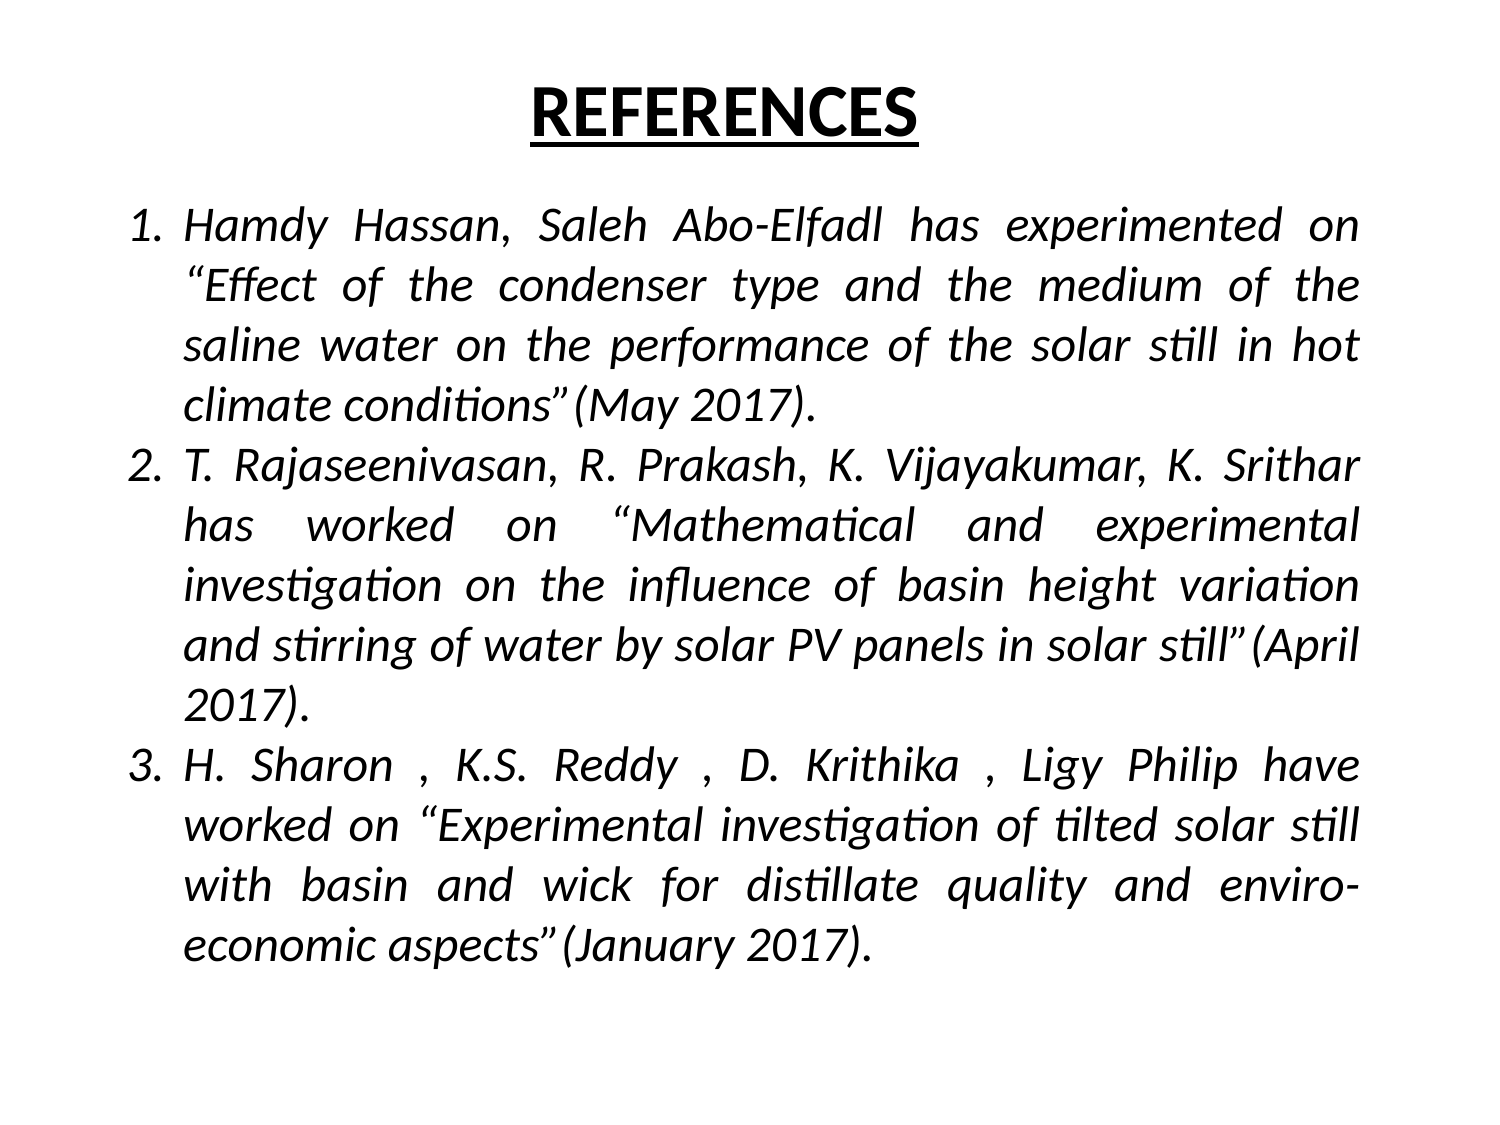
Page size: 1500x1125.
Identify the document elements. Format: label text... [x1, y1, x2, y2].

text_box REFERENCES [515, 54, 935, 160]
text_box Hamdy Hassan, Saleh Abo-Elfadl has experimented on “Effect of the condenser type and the medium of the saline water on the performance of the solar still in hot climate conditions”(May 2017). T. Rajaseenivasan, R. Prakash, K. Vijayakumar, K. Srithar has worked on “Mathematical and experimental investigation on the influence of basin height variation and stirring of water by solar PV panels in solar still”(April 2017). H. Sharon , K.S. Reddy , D. Krithika , Ligy Philip have worked on “Experimental investigation of tilted solar still with basin and wick for distillate quality and enviro-economic aspects”(January 2017). [112, 184, 1376, 980]
